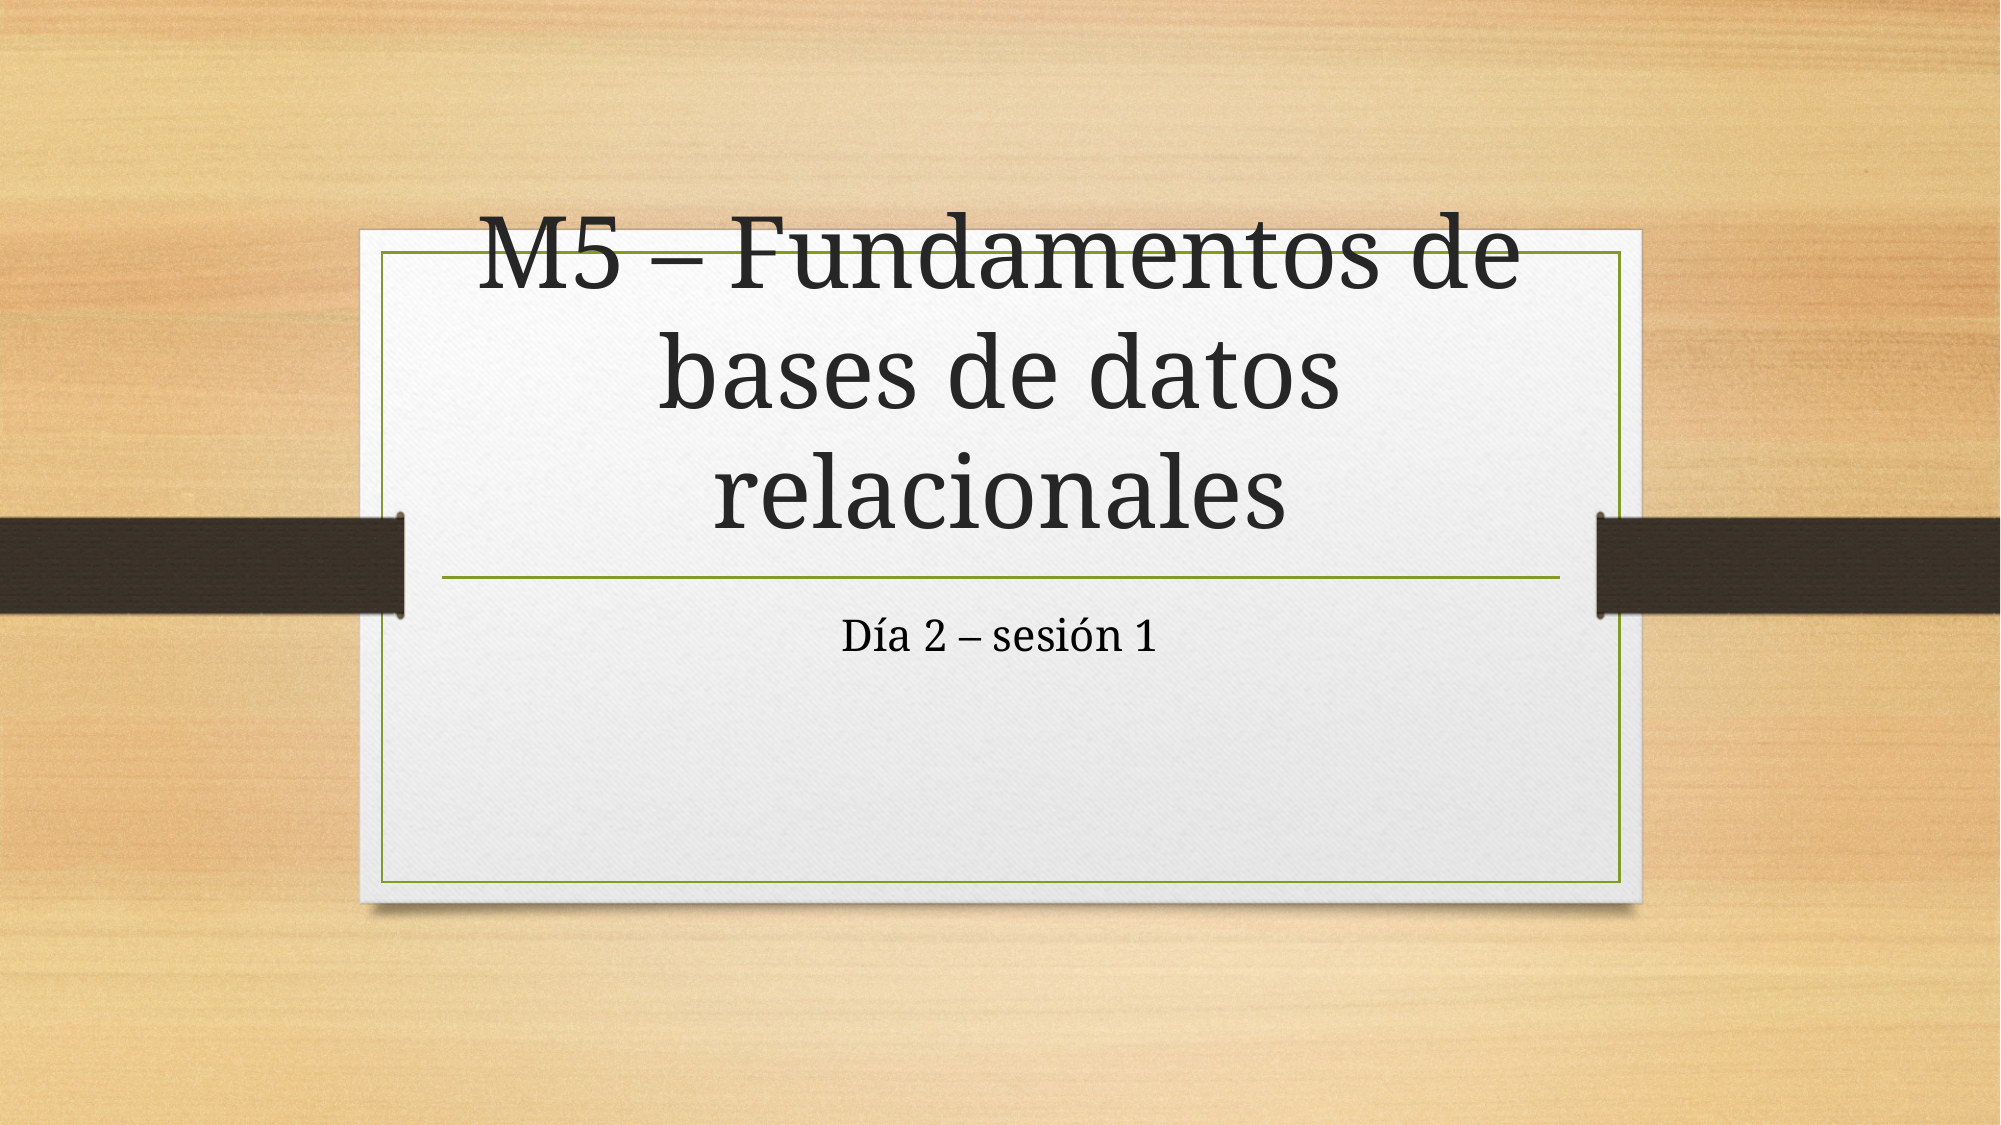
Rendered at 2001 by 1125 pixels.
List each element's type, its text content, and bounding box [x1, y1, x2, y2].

picture [0, 0, 2001, 1125]
title M5 – Fundamentos de bases de datos relacionales [441, 306, 1560, 556]
subtitle Día 2 – sesión 1 [441, 600, 1560, 817]
